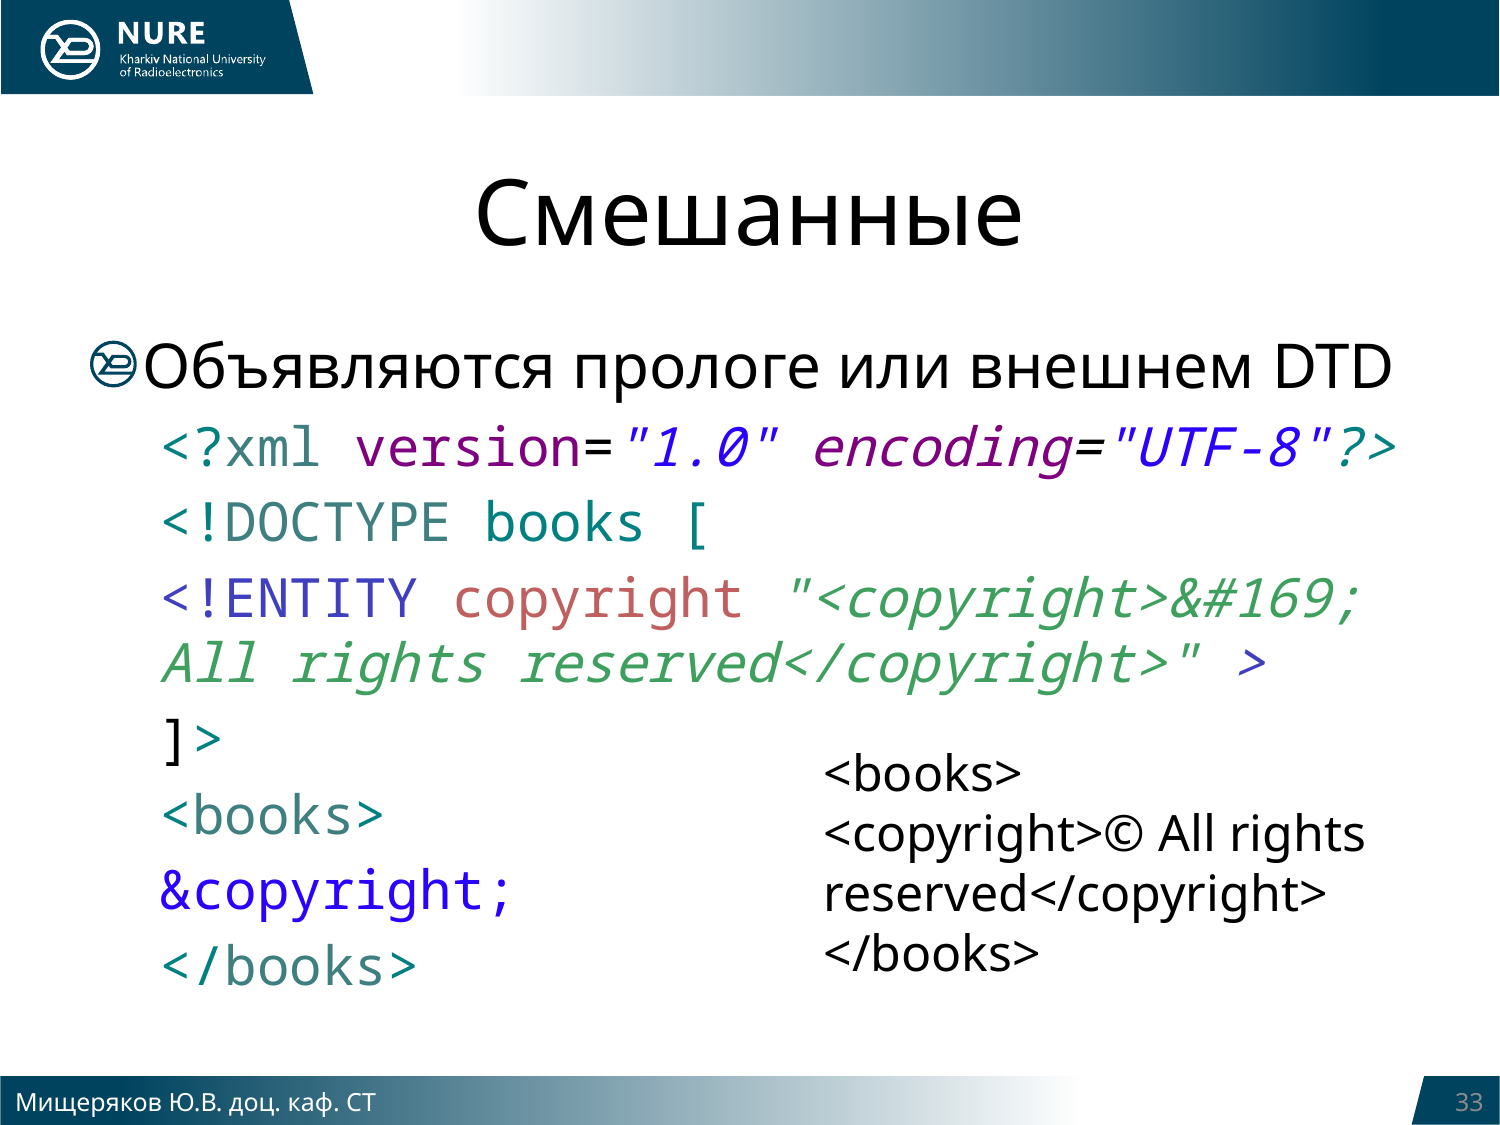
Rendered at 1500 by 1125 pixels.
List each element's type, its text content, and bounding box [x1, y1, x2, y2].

list Объявляются прологе или внешнем DTD <?xml version="1.0" encoding="UTF-8"?> <!DOCTYPE books [ <!ENTITY copyright "<copyright>&#169; All rights reserved</copyright>" > ]> <books> &copyright; </books> [75, 319, 1425, 1062]
footer Мищеряков Ю.В. доц. каф. СТ [0, 1082, 963, 1125]
title Смешанные [75, 115, 1425, 303]
text_box <books> <copyright>© All rights reserved</copyright> </books> [809, 734, 1424, 989]
slide_number 33 [1396, 1082, 1499, 1125]
